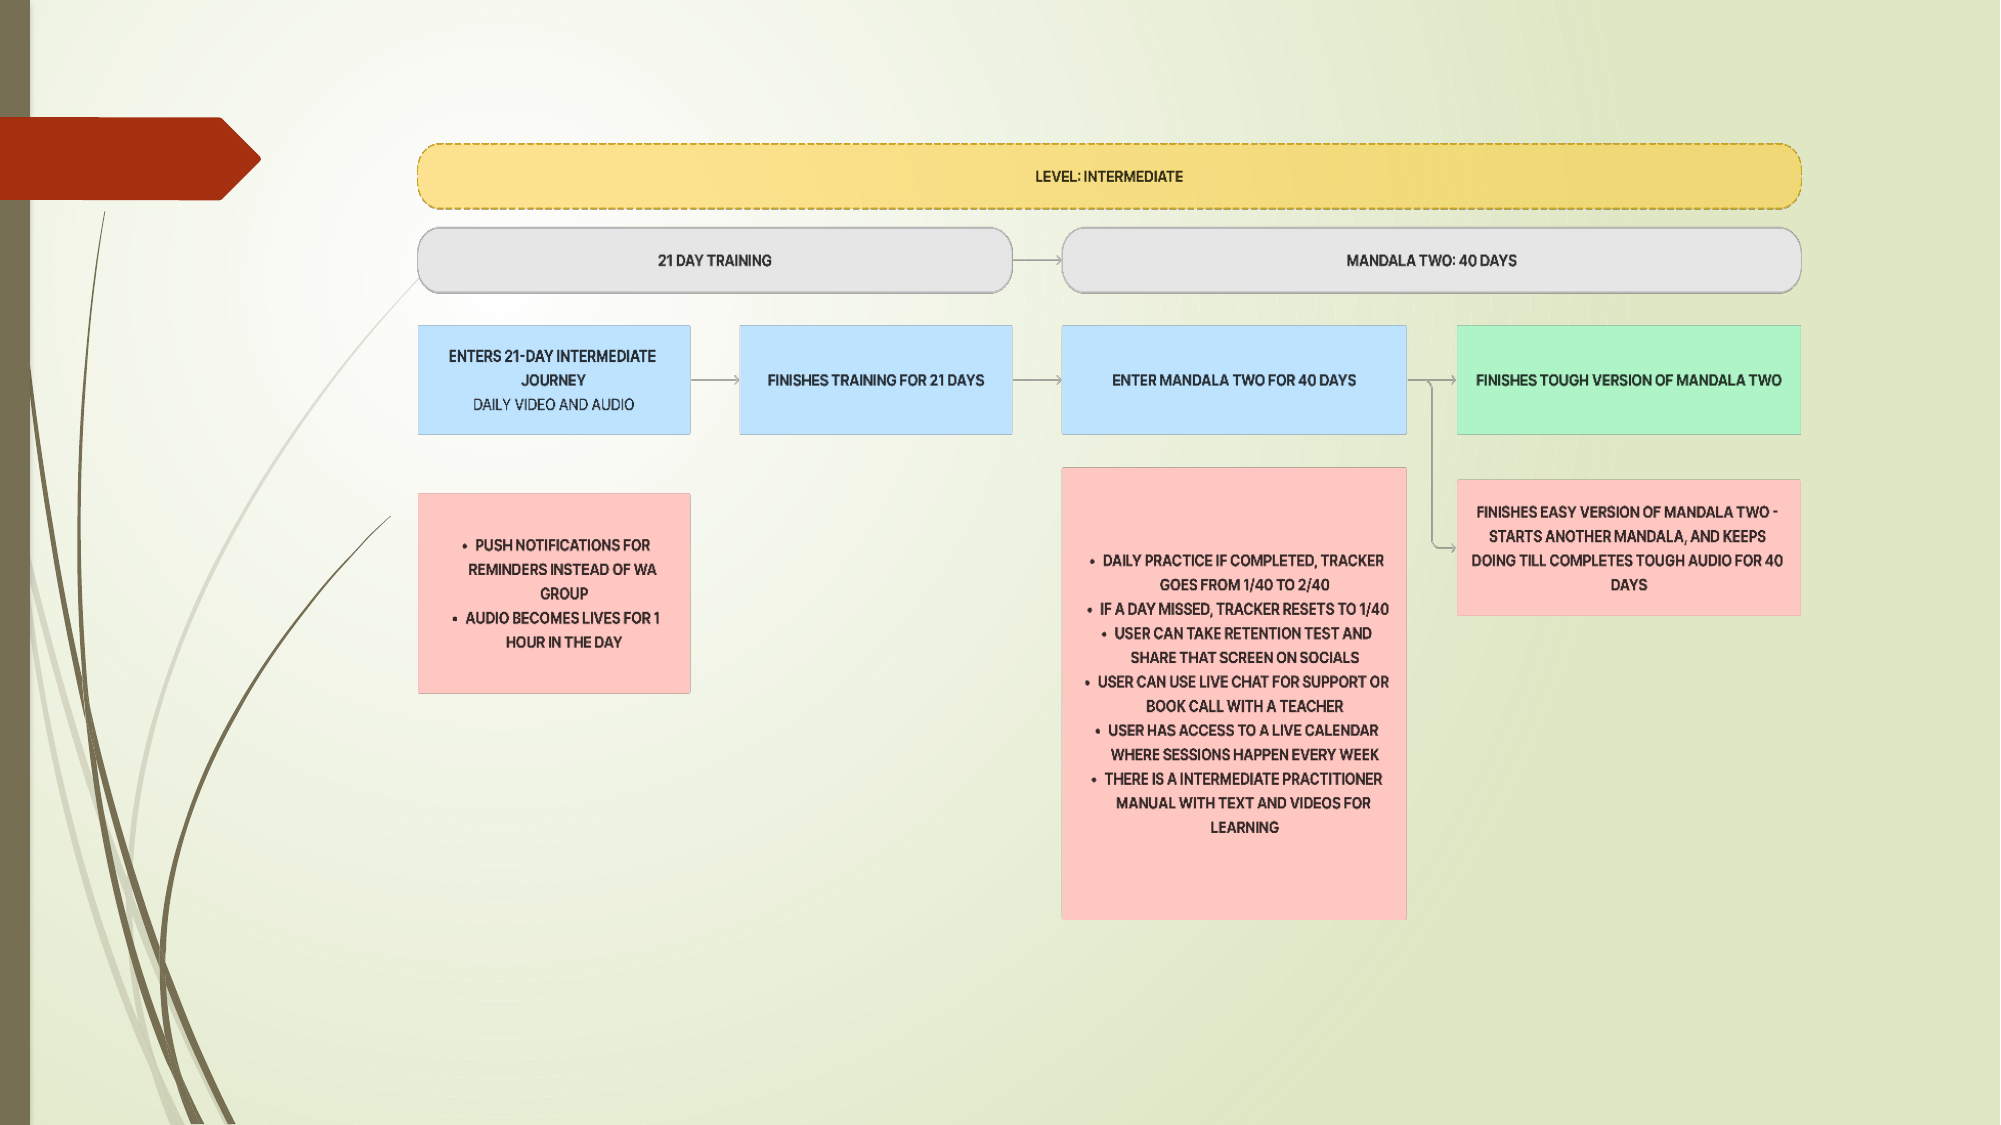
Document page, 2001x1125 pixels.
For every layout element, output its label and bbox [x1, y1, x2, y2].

list [417, 142, 1802, 920]
